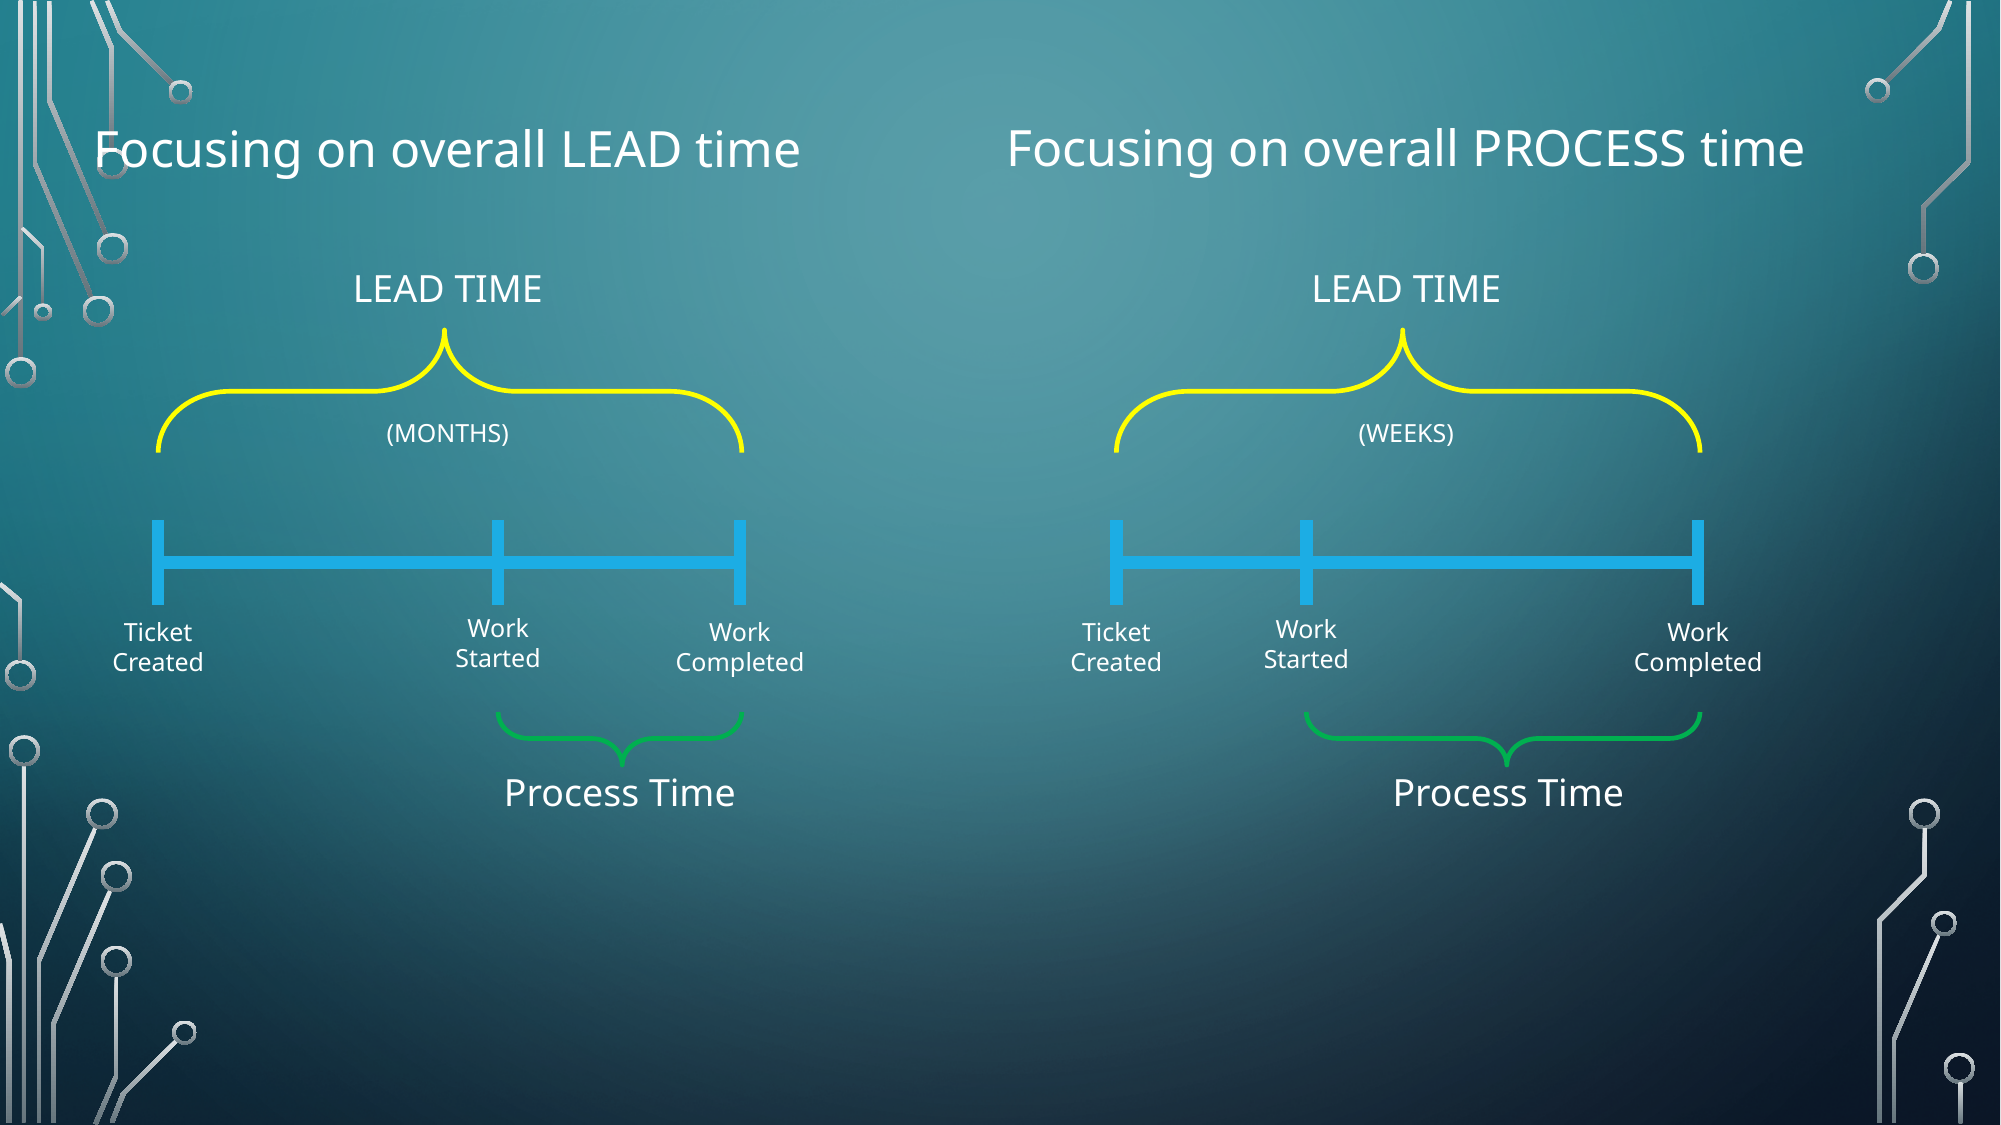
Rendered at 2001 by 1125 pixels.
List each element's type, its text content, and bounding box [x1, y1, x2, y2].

text_box Ticket Created [1035, 609, 1197, 684]
text_box Process Time [1377, 761, 1640, 822]
text_box [1305, 711, 1701, 761]
text_box LEAD TIME [280, 257, 616, 318]
text_box Work Completed [1617, 609, 1779, 684]
text_box Focusing on overall LEAD time [78, 109, 817, 185]
text_box Process Time [489, 761, 751, 822]
text_box [1115, 329, 1701, 453]
text_box Ticket Created [77, 609, 239, 684]
text_box [157, 329, 743, 453]
text_box [497, 711, 743, 761]
text_box LEAD TIME [1239, 257, 1574, 318]
text_box Work Started [417, 604, 579, 680]
text_box (WEEKS) [1343, 410, 1469, 456]
text_box Work Completed [659, 609, 821, 684]
text_box (MONTHS) [371, 410, 524, 456]
text_box Focusing on overall PROCESS time [991, 108, 1822, 184]
text_box Work Started [1225, 606, 1387, 681]
